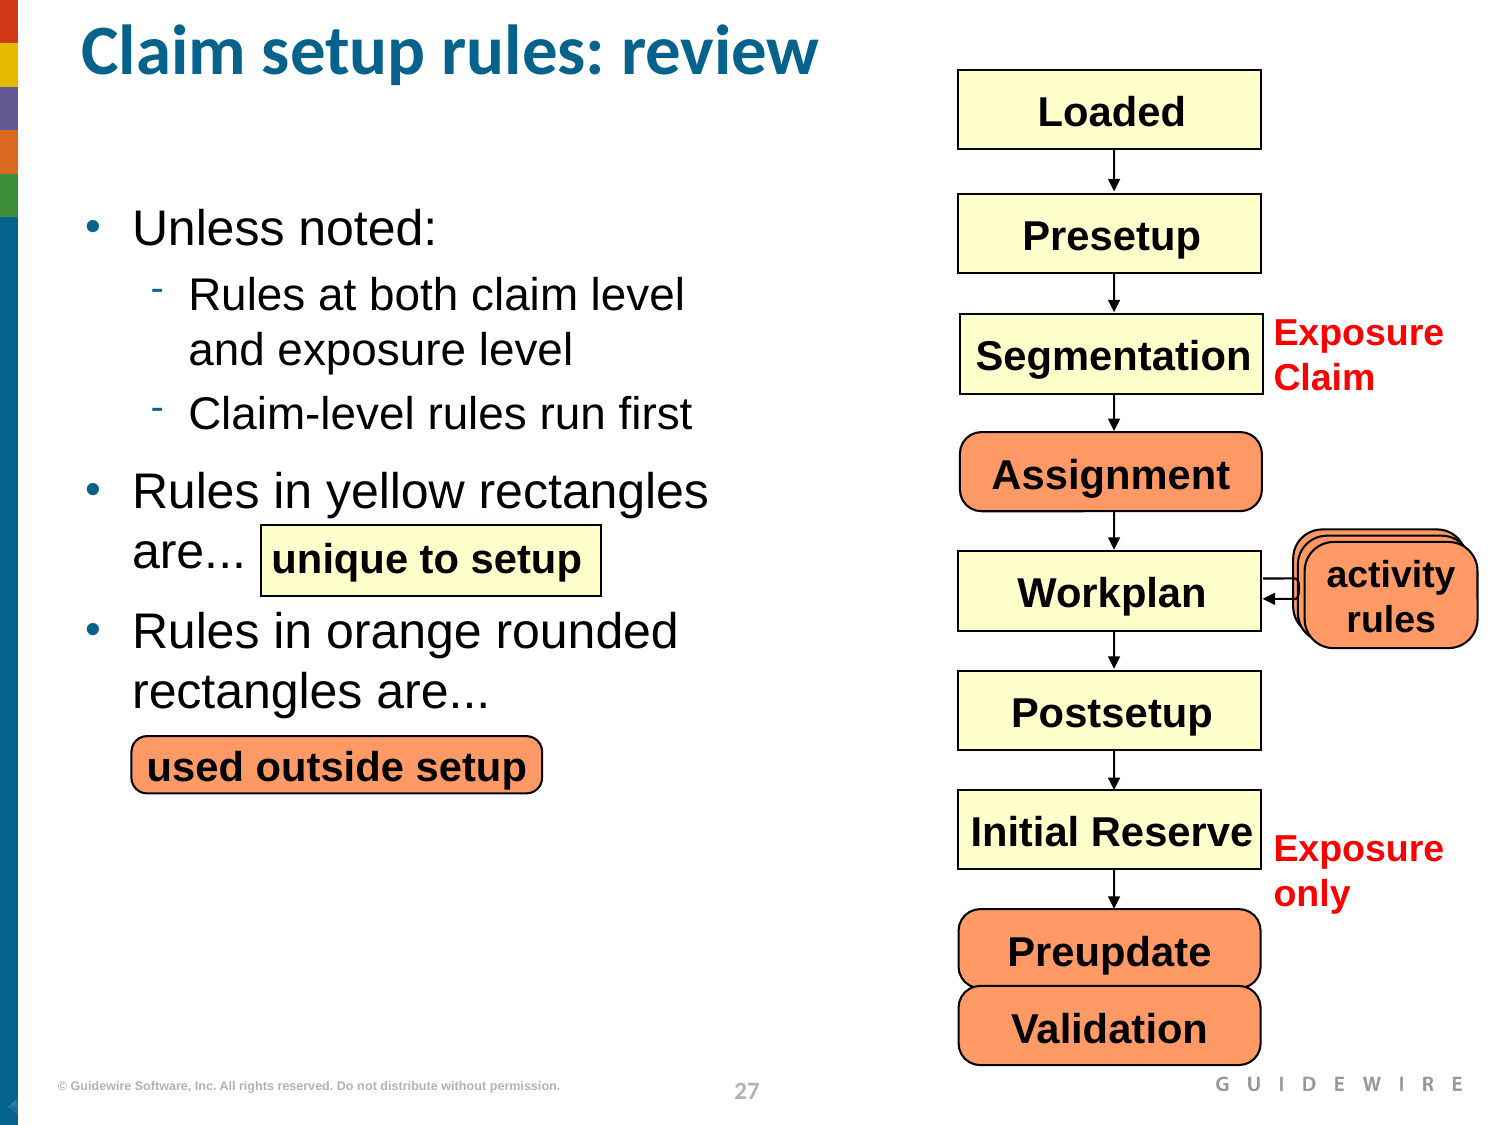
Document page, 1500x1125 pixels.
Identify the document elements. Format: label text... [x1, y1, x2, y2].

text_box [957, 670, 1263, 751]
text_box Exposure only [1273, 779, 1456, 915]
picture [10, 1101, 18, 1111]
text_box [957, 551, 1263, 631]
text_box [131, 735, 543, 794]
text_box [959, 314, 1265, 394]
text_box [1292, 529, 1480, 649]
picture [0, 0, 18, 216]
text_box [957, 789, 1263, 870]
picture [1215, 1073, 1480, 1096]
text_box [958, 908, 1261, 985]
text_box Exposure Claim [1273, 308, 1456, 399]
text_box [1107, 282, 1121, 312]
list Unless noted: Rules at both claim level and exposure level Claim-level rules run first Rules in yellow rectangles are... Rules in orange rounded rectangles are... [85, 195, 737, 1049]
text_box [1270, 570, 1292, 608]
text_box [957, 69, 1263, 150]
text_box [261, 524, 602, 597]
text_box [959, 431, 1263, 512]
text_box [1107, 639, 1121, 668]
text_box [1107, 878, 1121, 907]
text_box [1107, 759, 1121, 788]
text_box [957, 193, 1263, 274]
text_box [958, 985, 1261, 1066]
text_box [1107, 520, 1121, 549]
text_box [1107, 158, 1121, 192]
title Claim setup rules: review [81, 19, 1446, 142]
text_box [1107, 402, 1121, 430]
